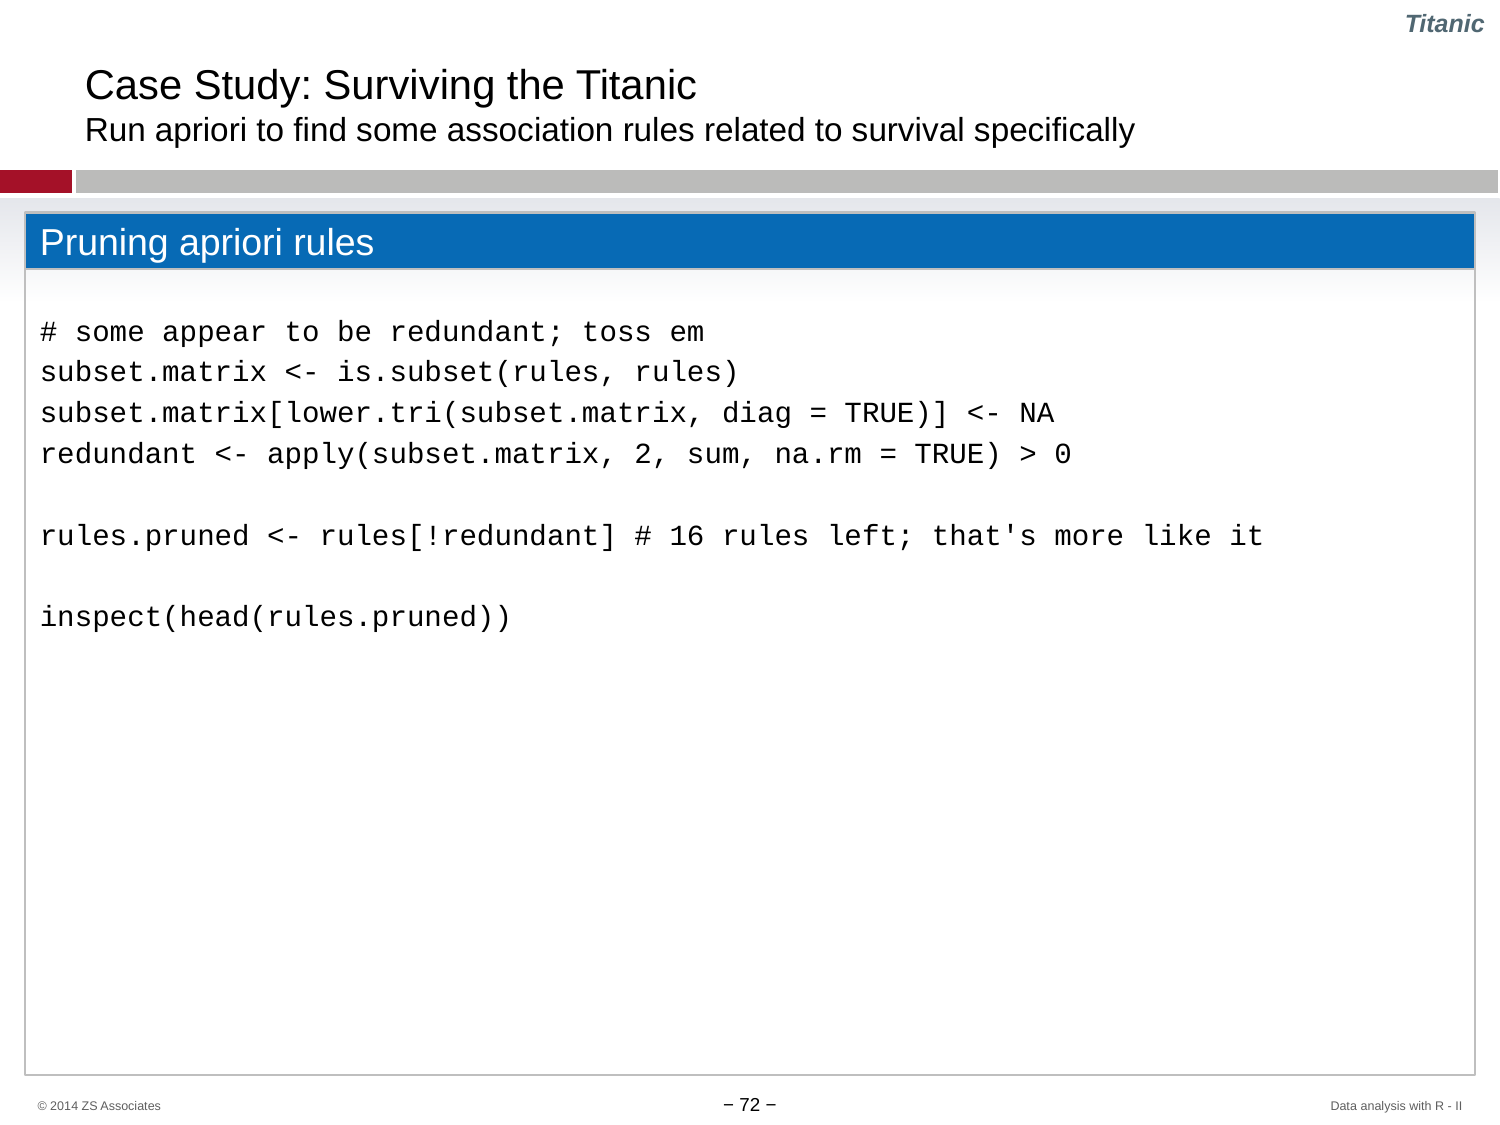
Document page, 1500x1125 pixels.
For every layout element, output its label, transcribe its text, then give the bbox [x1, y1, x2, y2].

text_box # some appear to be redundant; toss em subset.matrix <- is.subset(rules, rules) subset.matrix[lower.tri(subset.matrix, diag = TRUE)] <- NA redundant <- apply(subset.matrix, 2, sum, na.rm = TRUE) > 0 rules.pruned <- rules[!redundant] # 16 rules left; that's more like it inspect(head(rules.pruned)) [23, 267, 1477, 1077]
title Case Study: Surviving the Titanic Run apriori to find some association rules related to survival specifically [70, 51, 1429, 155]
text_box Titanic [1162, 0, 1500, 45]
text_box Pruning apriori rules [24, 212, 1475, 269]
